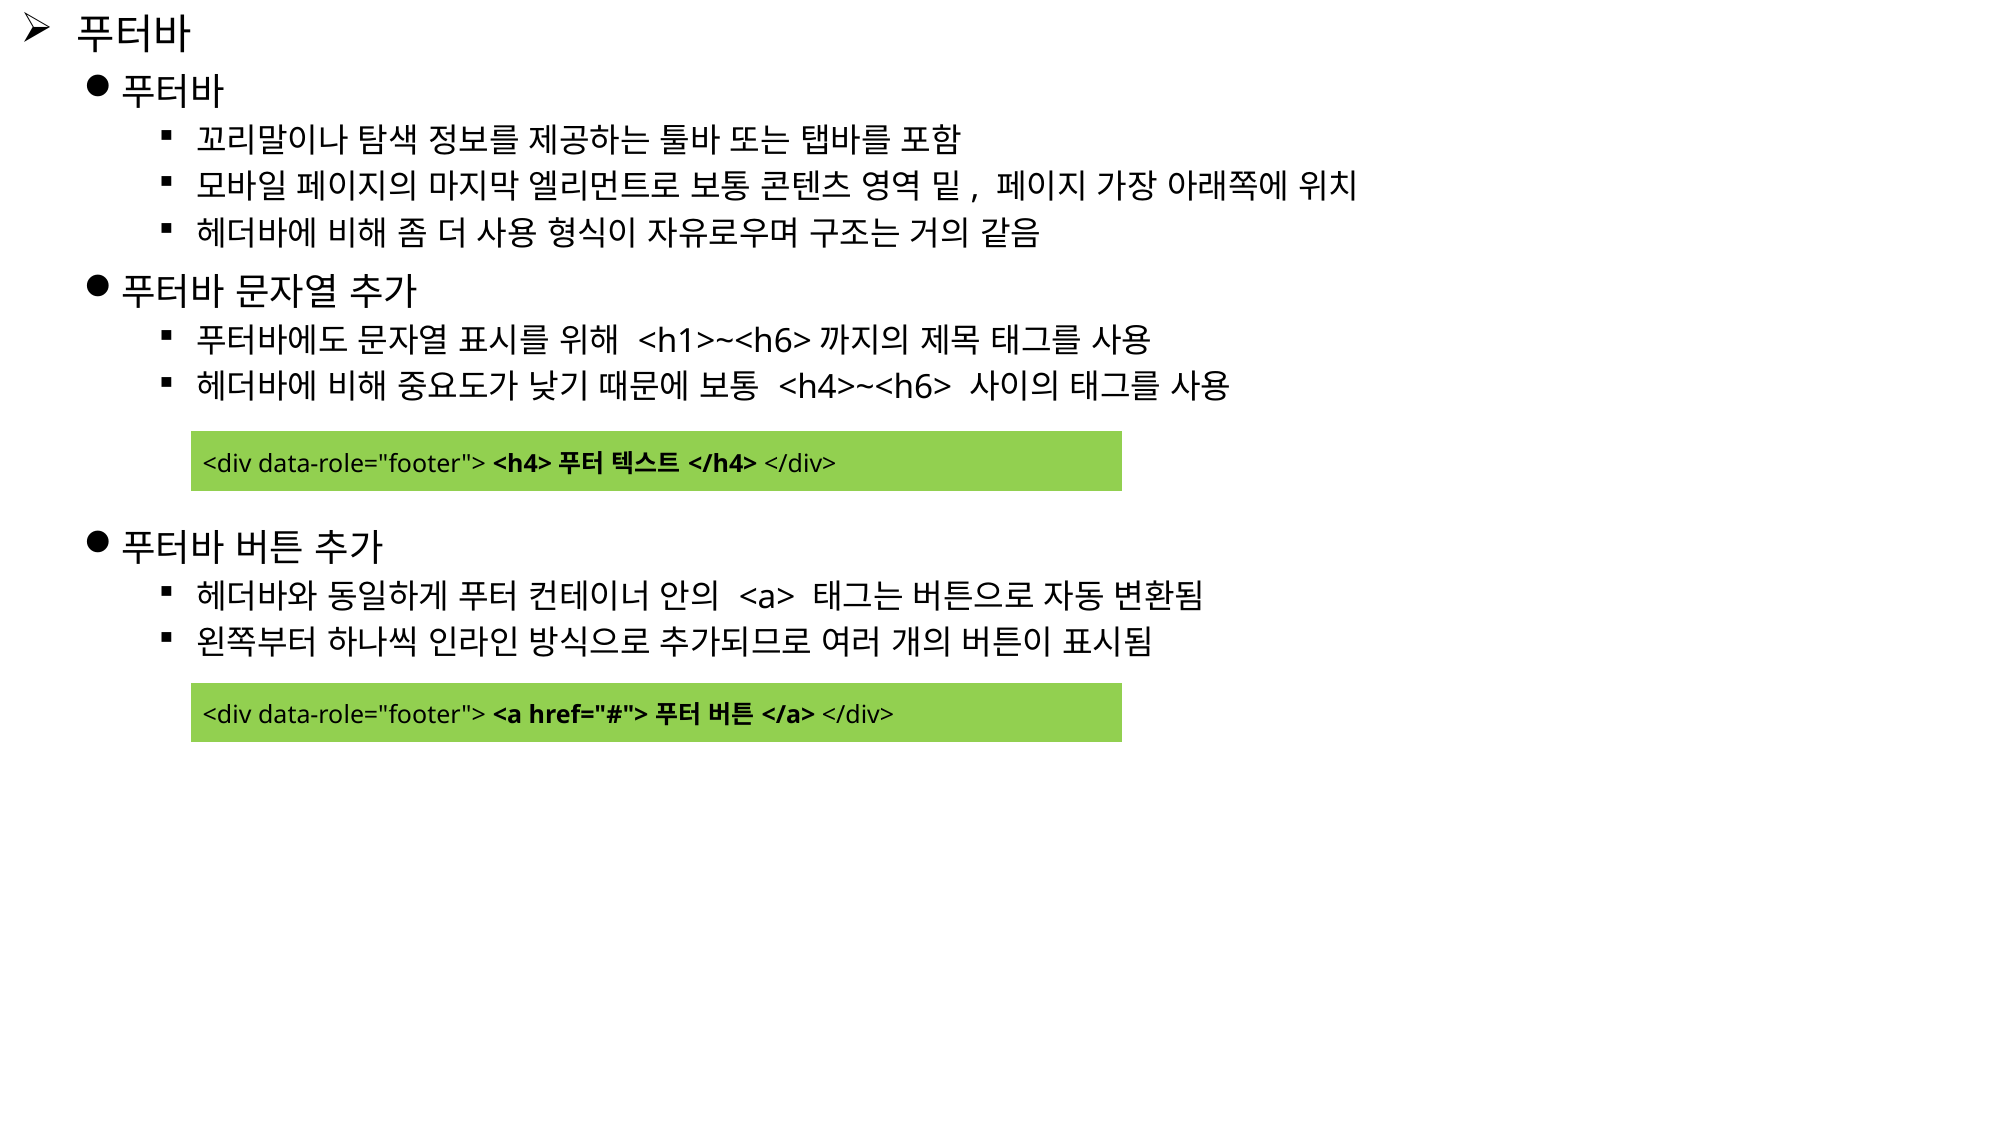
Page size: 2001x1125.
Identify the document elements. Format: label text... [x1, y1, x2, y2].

text_box 푸터바 꼬리말이나 탐색 정보를 제공하는 툴바 또는 탭바를 포함 모바일 페이지의 마지막 엘리먼트로 보통 콘텐츠 영역 밑, 페이지 가장 아래쪽에 위치 헤더바에 비해 좀 더 사용 형식이 자유로우며 구조는 거의 같음 푸터바 문자열 추가 푸터바에도 문자열 표시를 위해 <h1>~<h6>까지의 제목 태그를 사용 헤더바에 비해 중요도가 낮기 때문에 보통 <h4>~<h6> 사이의 태그를 사용 푸터바 버튼 추가 헤더바와 동일하게 푸터 컨테이너 안의 <a> 태그는 버튼으로 자동 변환됨 왼쪽부터 하나씩 인라인 방식으로 추가되므로 여러 개의 버튼이 표시됨 [69, 65, 1498, 678]
table_header <div data-role="footer"> <a href="#">푸터 버튼</a> </div> [191, 683, 1122, 742]
text_box 푸터바 [5, 0, 208, 65]
table_header <div data-role="footer"> <h4>푸터 텍스트</h4> </div> [191, 431, 1122, 491]
